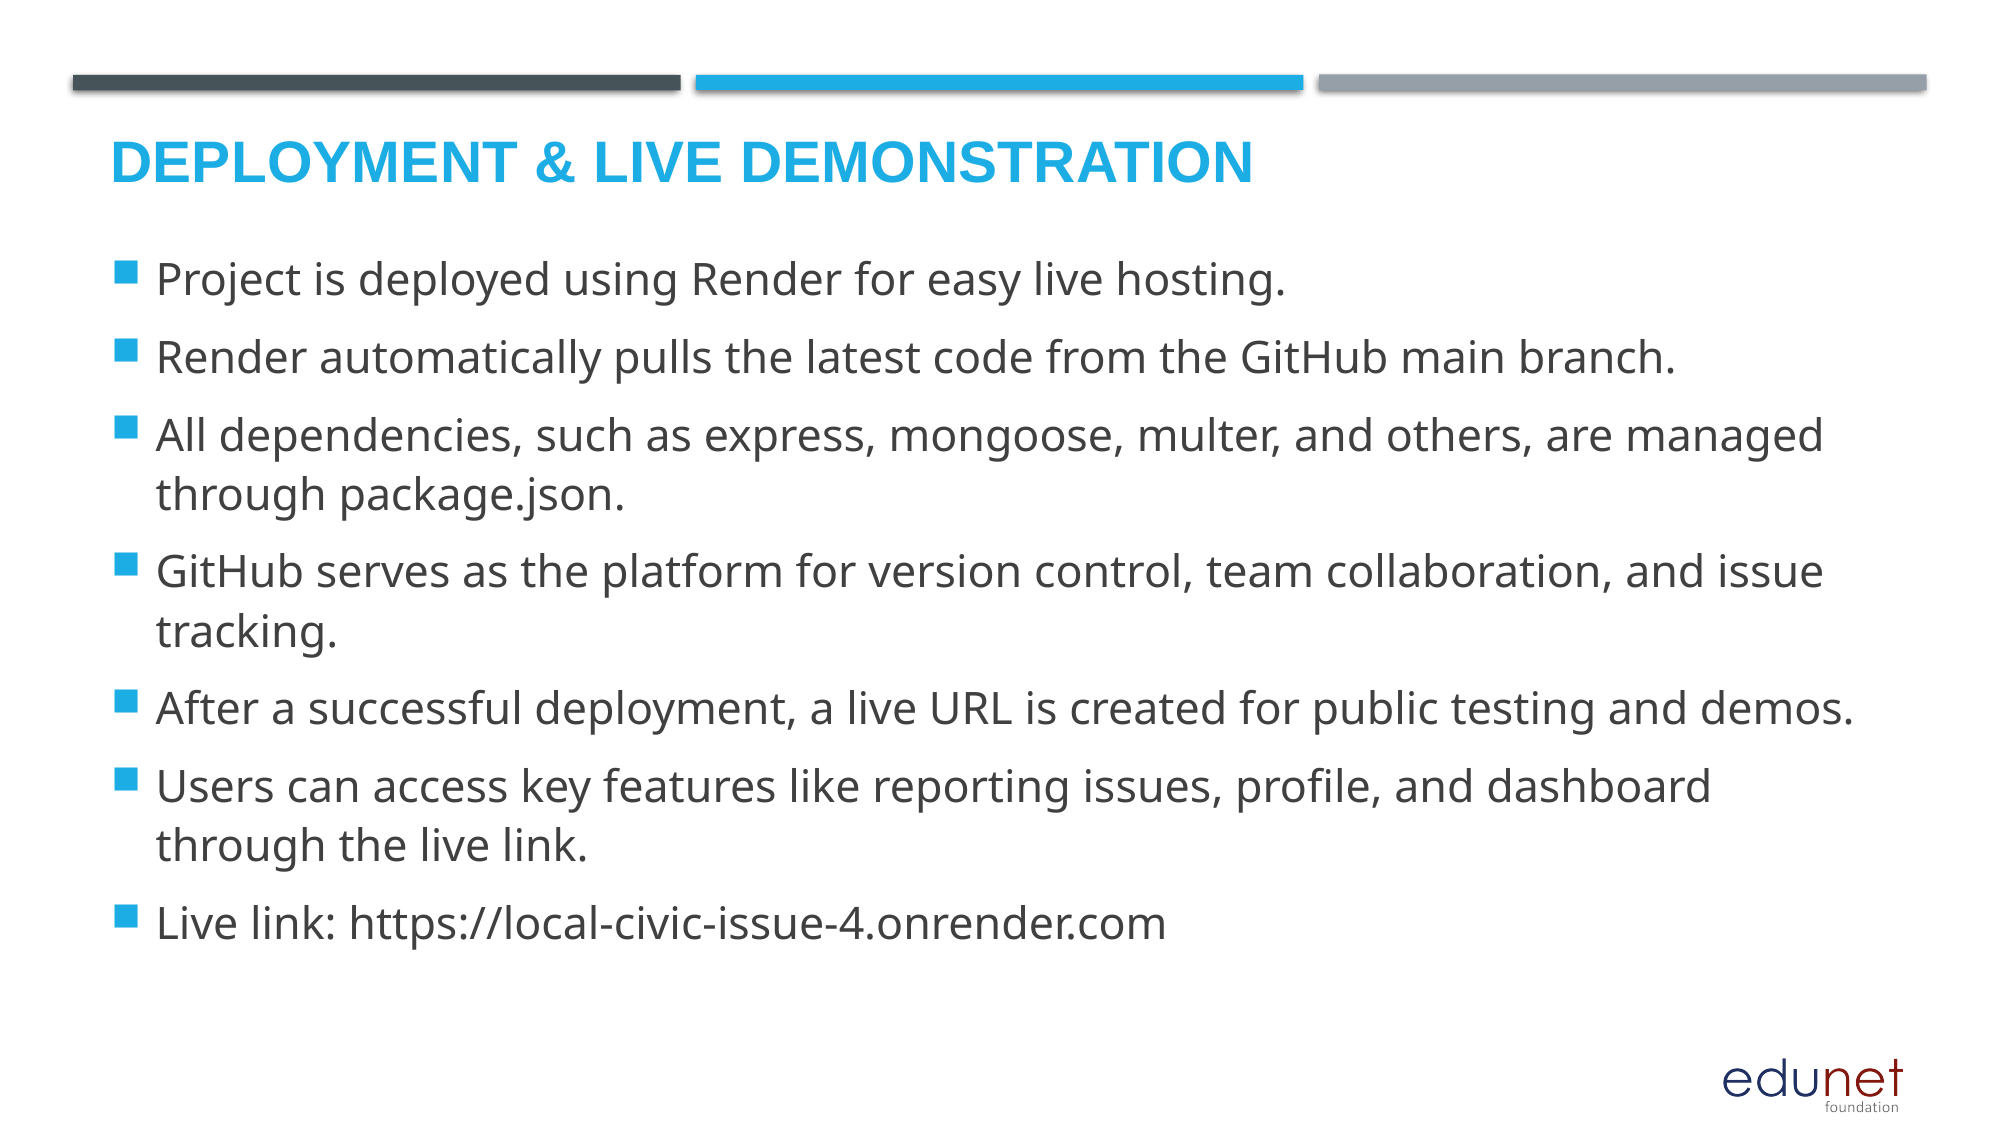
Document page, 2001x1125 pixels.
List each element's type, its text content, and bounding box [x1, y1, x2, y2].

picture [1719, 1056, 1905, 1116]
title Deployment & Live Demonstration [95, 115, 1905, 203]
list Project is deployed using Render for easy live hosting. Render automatically pulls the latest code from the GitHub main branch. All dependencies, such as express, mongoose, multer, and others, are managed through package.json. GitHub serves as the platform for version control, team collaboration, and issue tracking. After a successful deployment, a live URL is created for public testing and demos. Users can access key features like reporting issues, profile, and dashboard through the live link. Live link: https://local-civic-issue-4.onrender.com [95, 213, 1905, 981]
